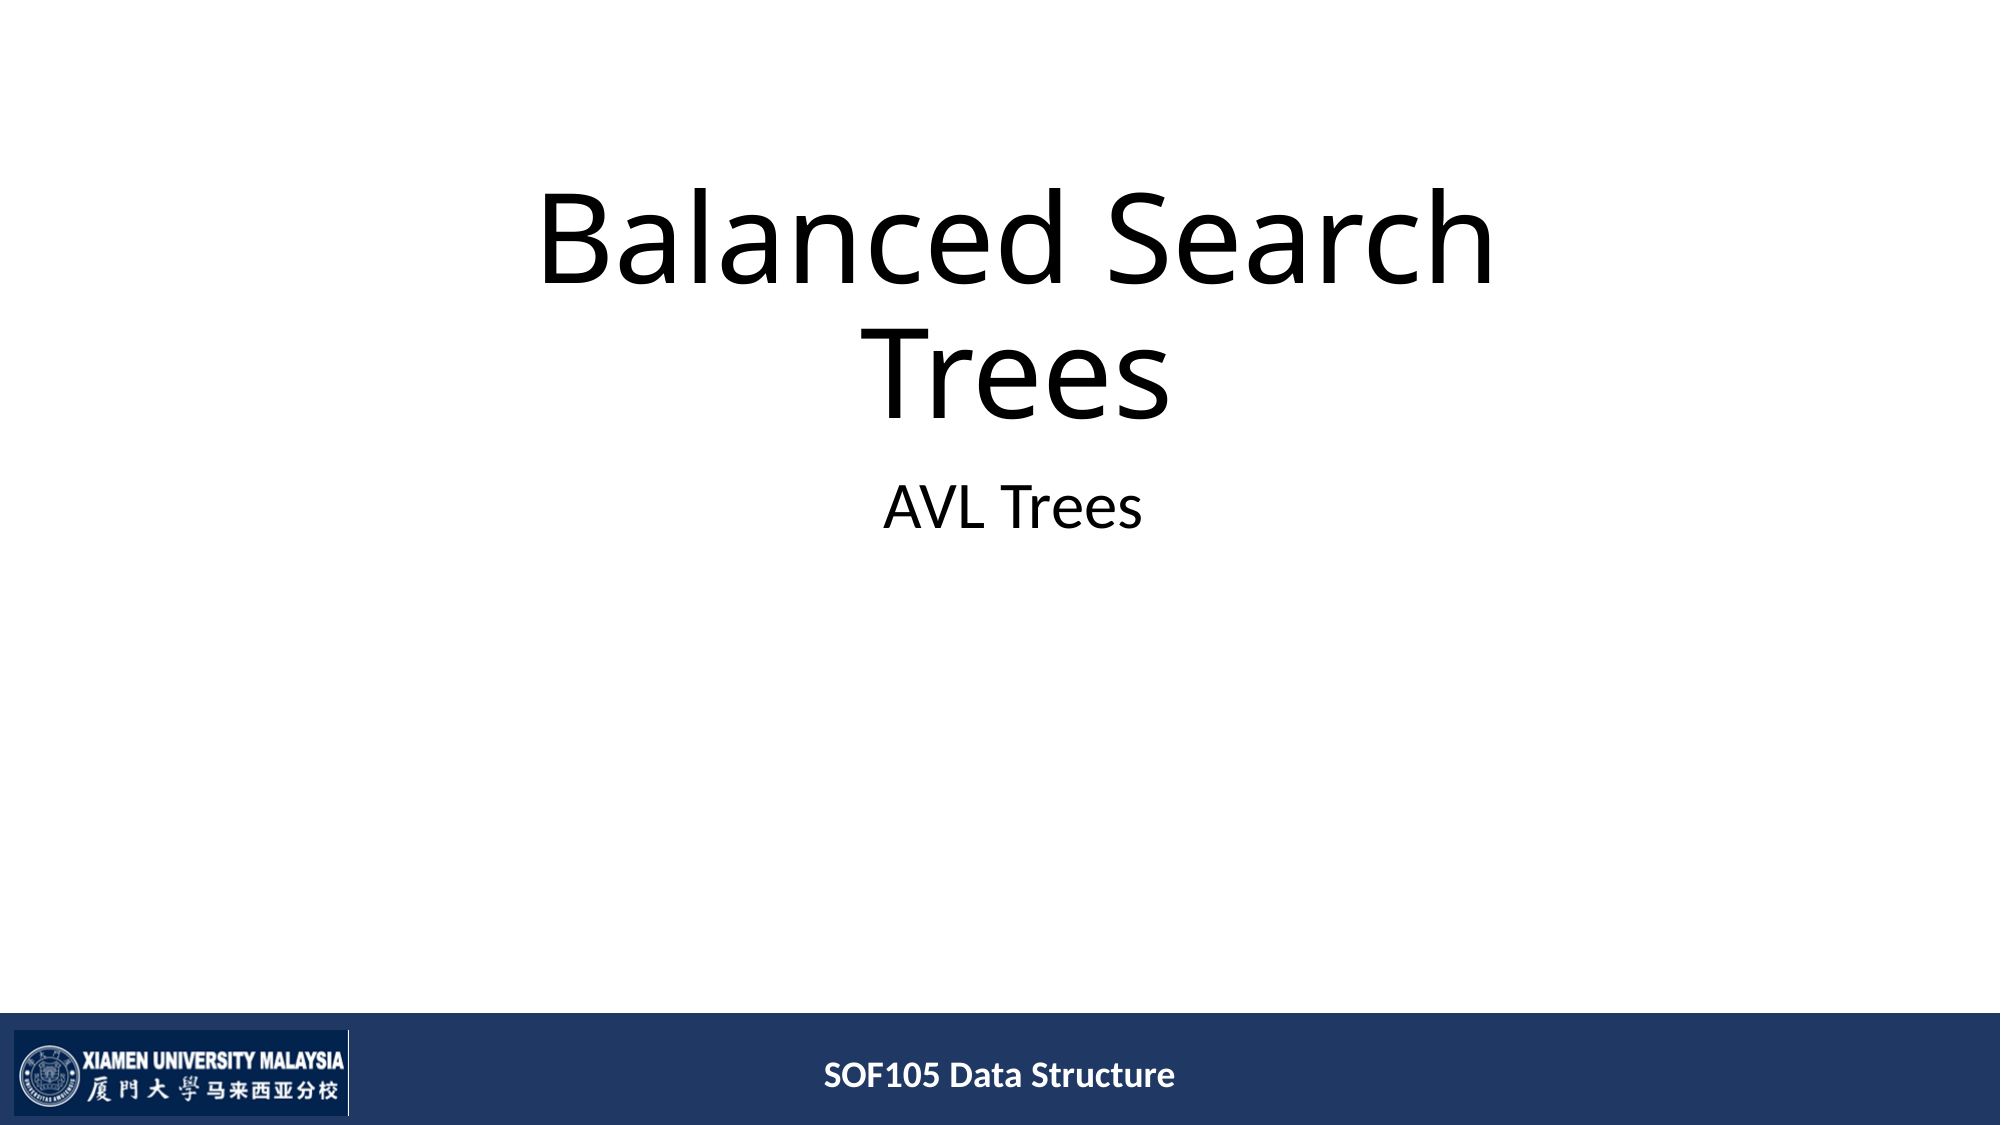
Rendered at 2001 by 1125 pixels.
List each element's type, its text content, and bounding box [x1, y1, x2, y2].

title Balanced Search Trees [379, 212, 1655, 454]
text_box AVL Trees [794, 454, 1234, 766]
picture [14, 1030, 349, 1116]
footer SOF105 Data Structure [662, 1042, 1338, 1103]
